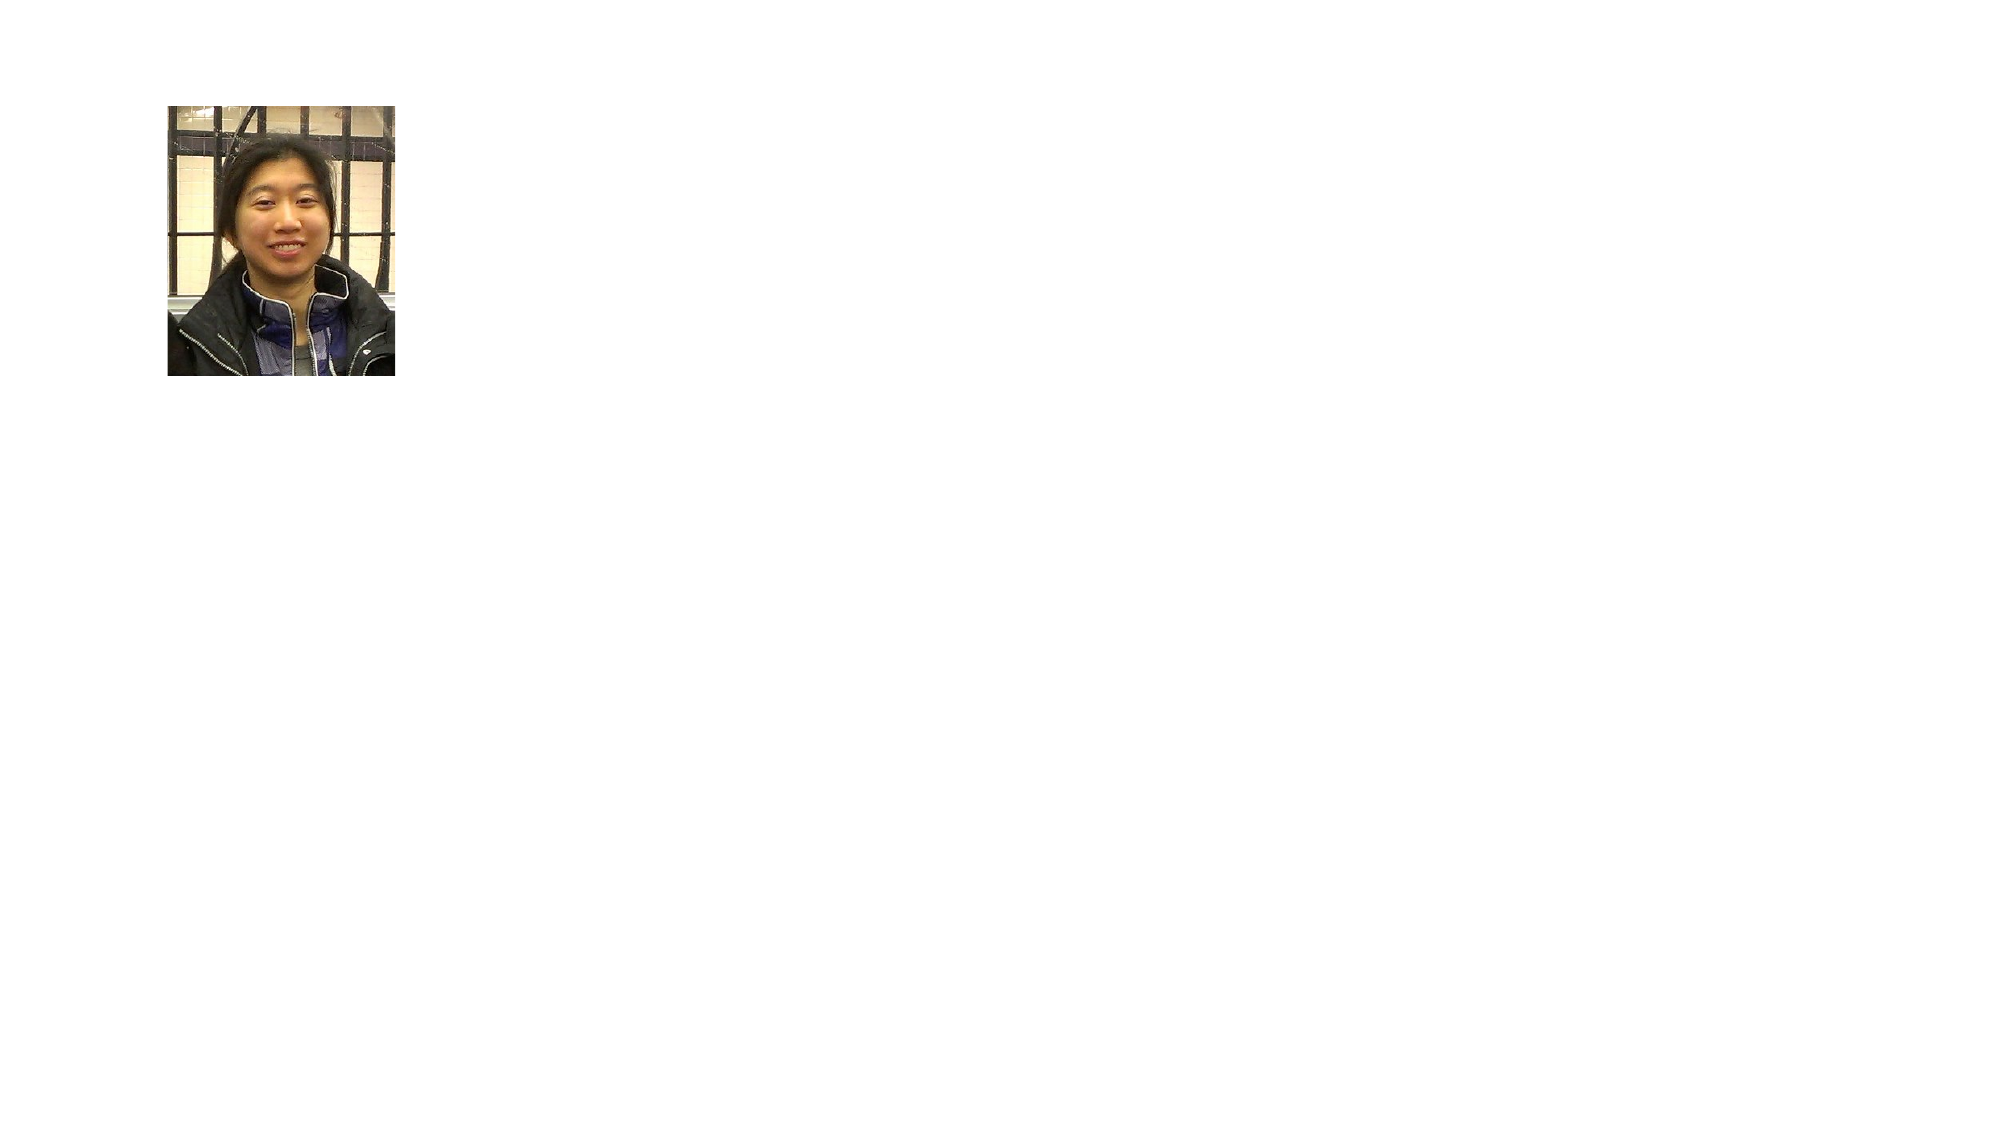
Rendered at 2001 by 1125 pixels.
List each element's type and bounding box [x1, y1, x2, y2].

picture [167, 106, 396, 376]
